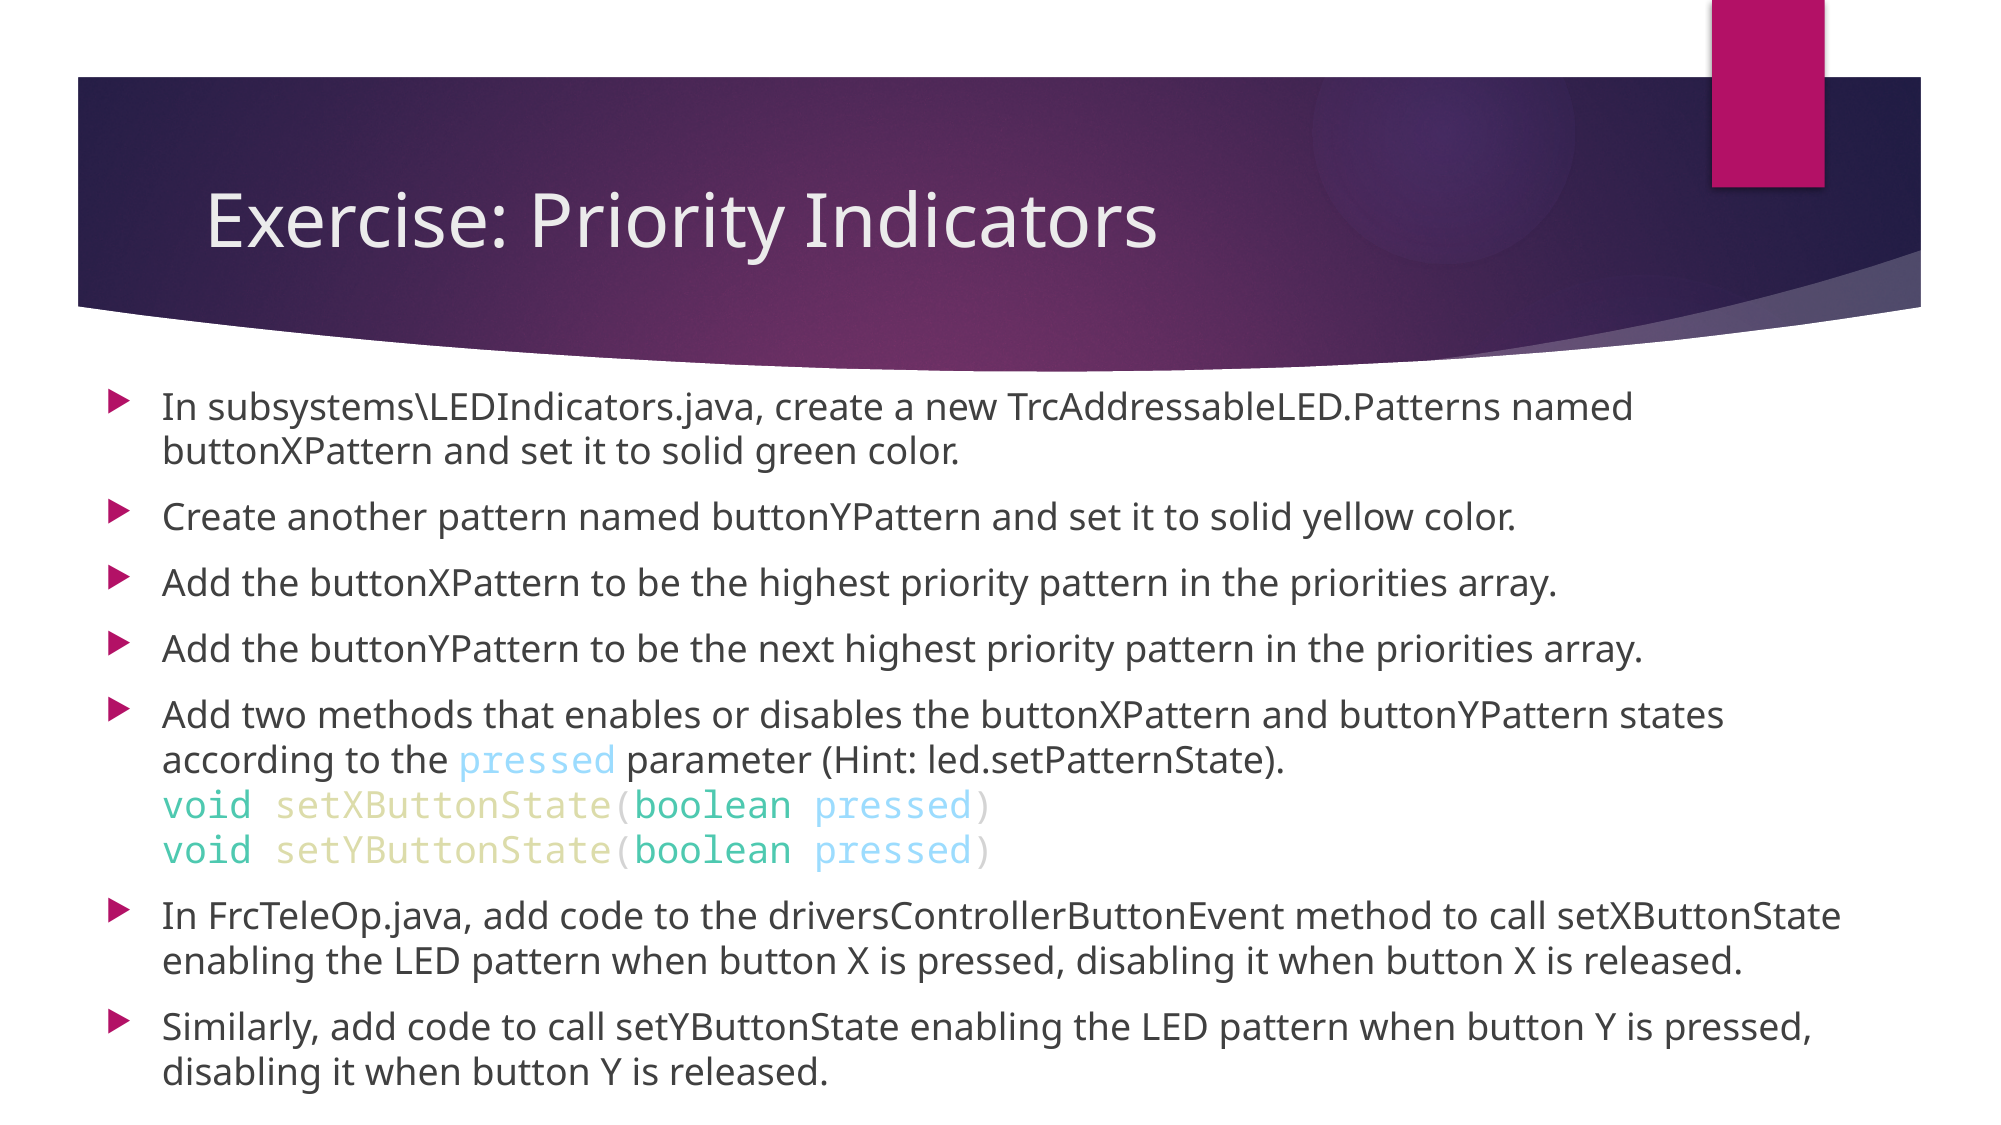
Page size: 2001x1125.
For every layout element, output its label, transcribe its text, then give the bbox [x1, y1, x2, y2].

title Exercise: Priority Indicators [189, 159, 1627, 276]
list In subsystems\LEDIndicators.java, create a new TrcAddressableLED.Patterns named buttonXPattern and set it to solid green color. Create another pattern named buttonYPattern and set it to solid yellow color. Add the buttonXPattern to be the highest priority pattern in the priorities array. Add the buttonYPattern to be the next highest priority pattern in the priorities array. Add two methods that enables or disables the buttonXPattern and buttonYPattern states according to the pressed parameter (Hint: led.setPatternState). void setXButtonState(boolean pressed) void setYButtonState(boolean pressed) In FrcTeleOp.java, add code to the driversControllerButtonEvent method to call setXButtonState enabling the LED pattern when button X is pressed, disabling it when button X is released. Similarly, add code to call setYButtonState enabling the LED pattern when button Y is pressed, disabling it when button Y is released. [90, 375, 1885, 1113]
